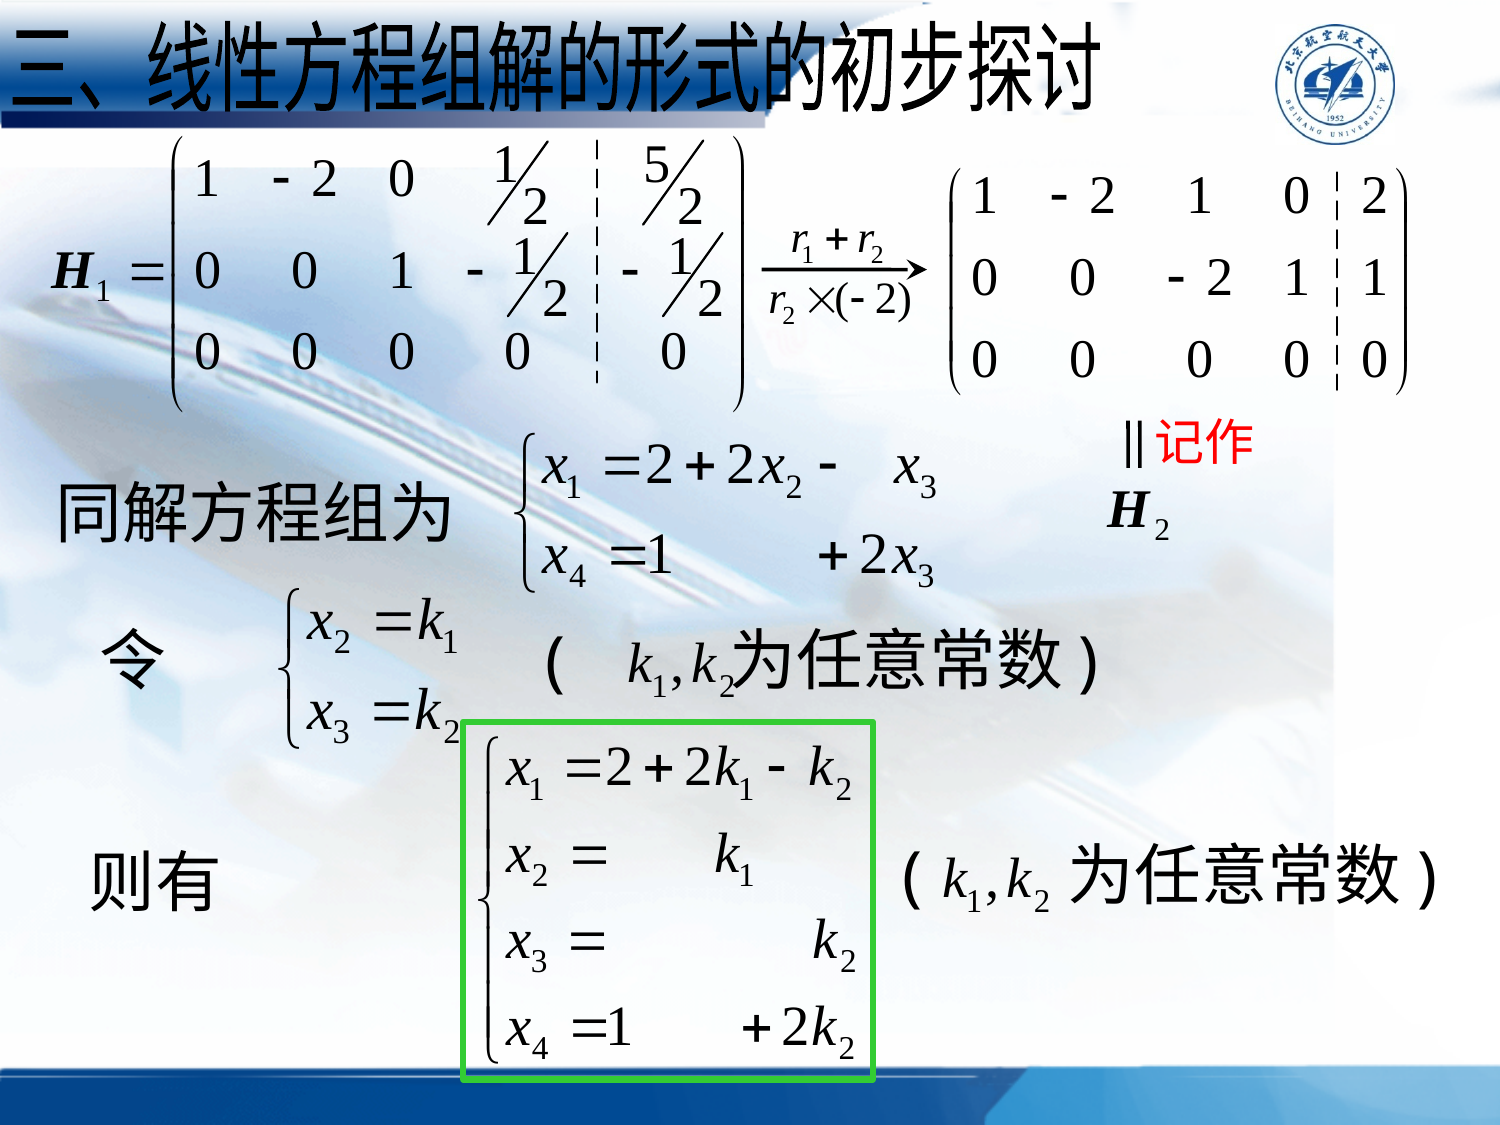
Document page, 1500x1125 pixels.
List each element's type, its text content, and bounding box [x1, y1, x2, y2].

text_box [265, 574, 479, 764]
text_box 则有 [74, 831, 238, 927]
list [501, 420, 951, 607]
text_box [466, 724, 871, 1077]
picture [0, 0, 1500, 1125]
text_box 记作 [1176, 417, 1314, 478]
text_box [761, 207, 928, 332]
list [40, 124, 762, 425]
text_box 同解方程组为 [40, 463, 471, 558]
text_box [887, 825, 1453, 922]
text_box 令 [84, 610, 181, 706]
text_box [572, 610, 1072, 711]
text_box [938, 154, 1425, 410]
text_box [1096, 420, 1179, 551]
